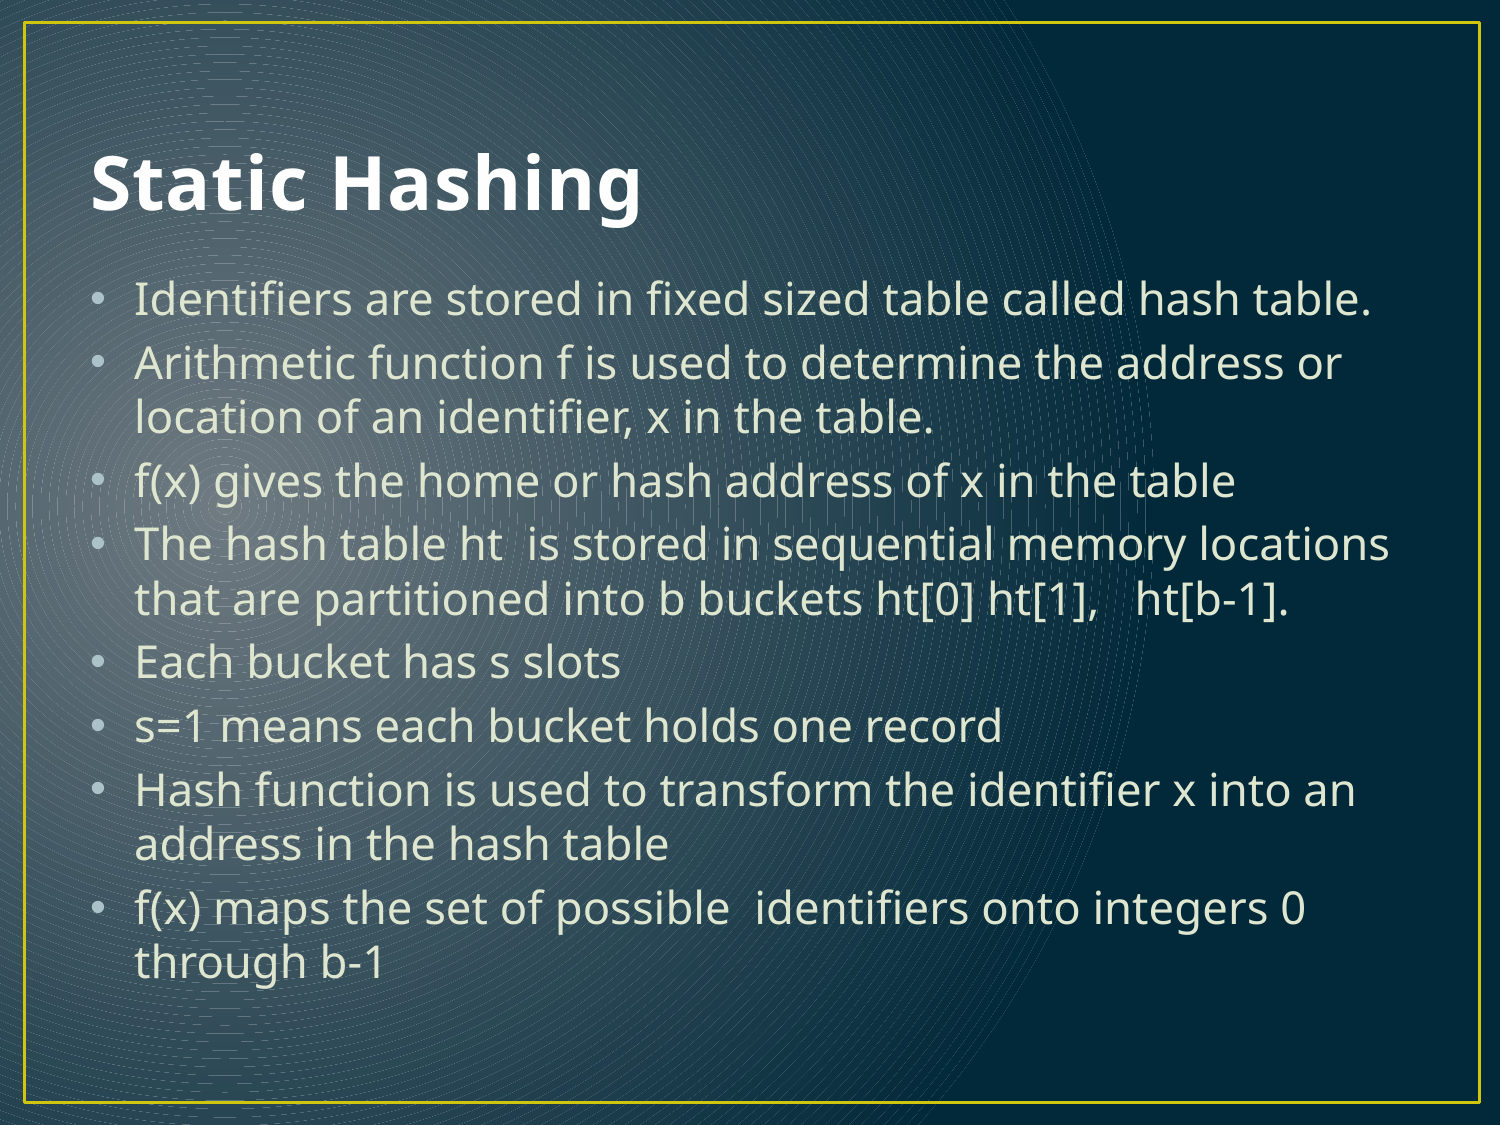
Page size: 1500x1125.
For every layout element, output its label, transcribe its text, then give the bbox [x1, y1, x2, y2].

list Identifiers are stored in fixed sized table called hash table. Arithmetic function f is used to determine the address or location of an identifier, x in the table. f(x) gives the home or hash address of x in the table The hash table ht is stored in sequential memory locations that are partitioned into b buckets ht[0] ht[1], ht[b-1]. Each bucket has s slots s=1 means each bucket holds one record Hash function is used to transform the identifier x into an address in the hash table f(x) maps the set of possible identifiers onto integers 0 through b-1 [75, 262, 1425, 1005]
title Static Hashing [75, 45, 1425, 233]
